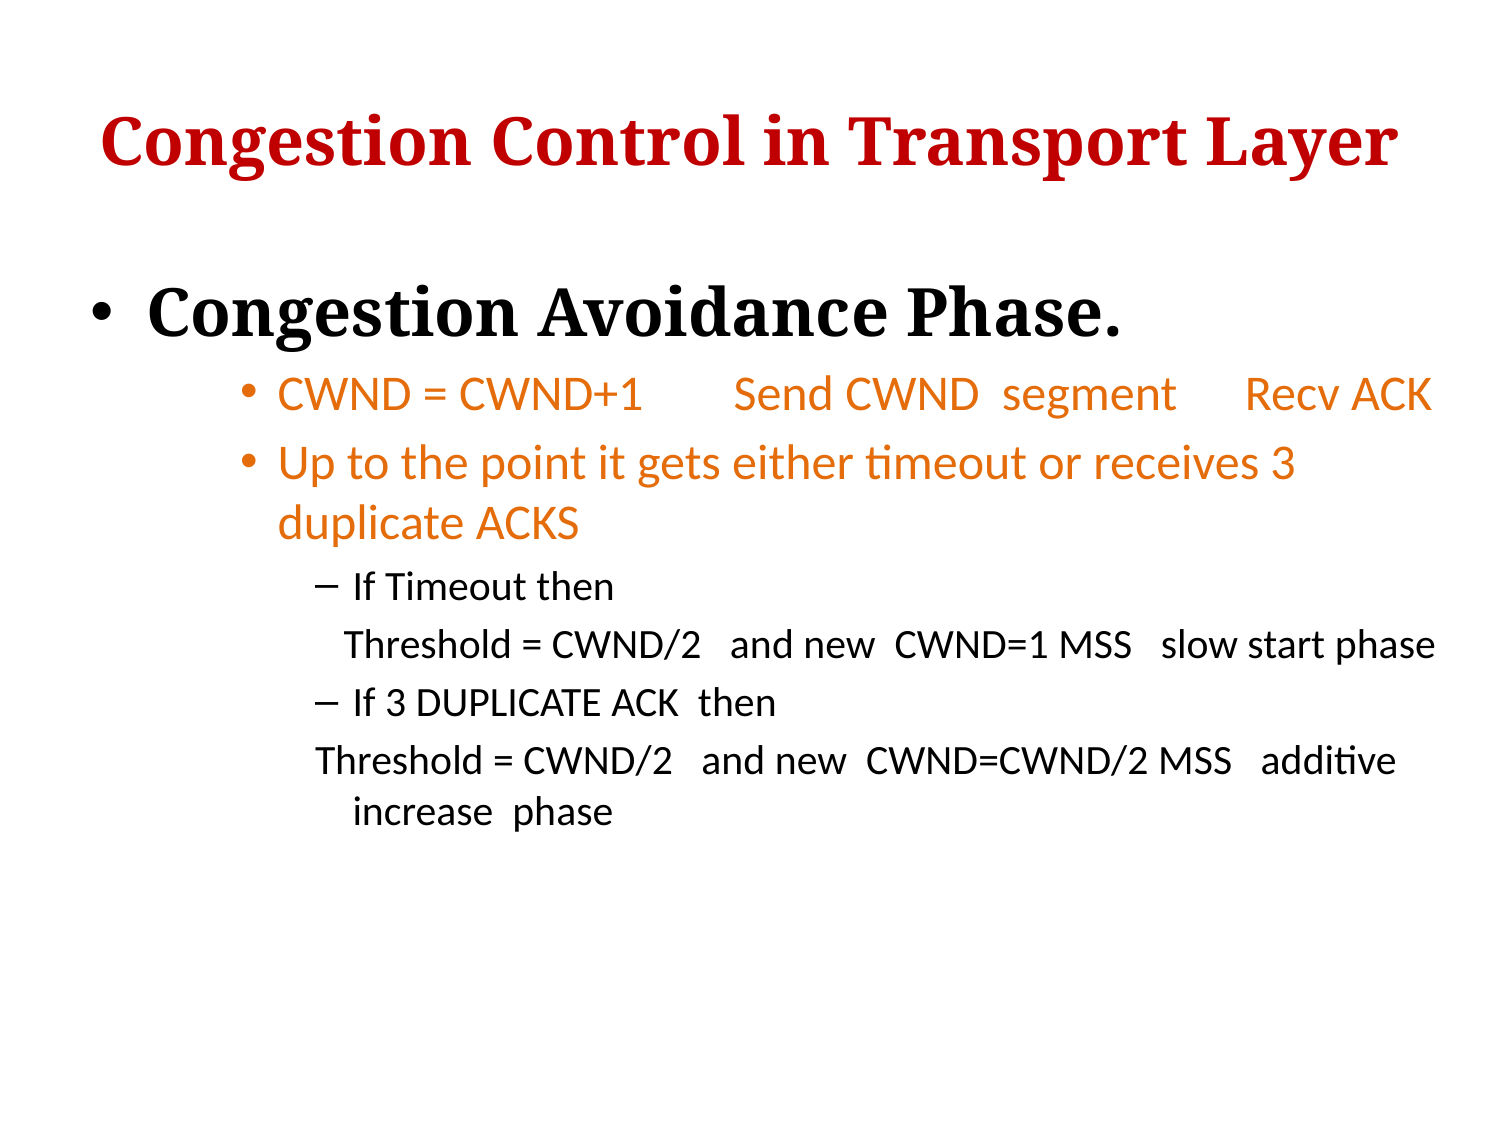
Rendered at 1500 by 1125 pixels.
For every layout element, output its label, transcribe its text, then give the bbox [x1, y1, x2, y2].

list Congestion Avoidance Phase. CWND = CWND+1 Send CWND segment Recv ACK Up to the point it gets either timeout or receives 3 duplicate ACKS If Timeout then Threshold = CWND/2 and new CWND=1 MSS slow start phase If 3 DUPLICATE ACK then Threshold = CWND/2 and new CWND=CWND/2 MSS additive increase phase [75, 262, 1500, 1005]
title Congestion Control in Transport Layer [75, 45, 1425, 233]
